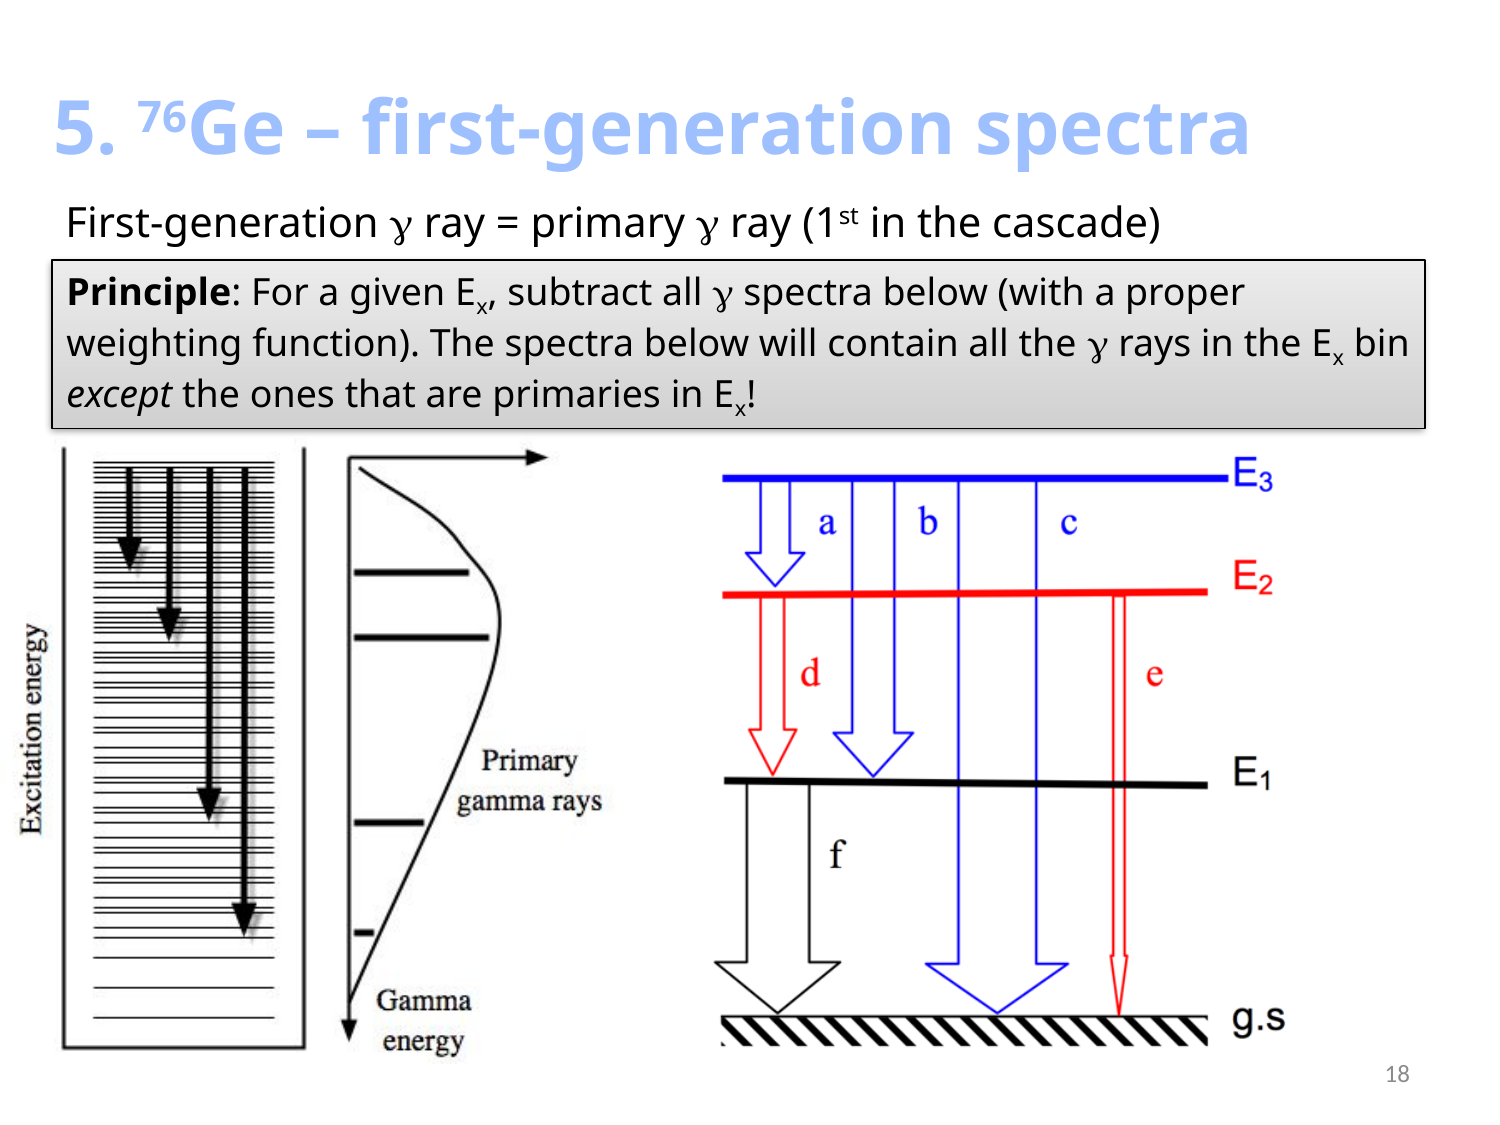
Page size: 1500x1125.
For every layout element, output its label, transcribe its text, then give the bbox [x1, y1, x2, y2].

text_box First-generation g ray = primary g ray (1st in the cascade) [50, 188, 1176, 254]
text_box 5. 76Ge – first-generation spectra [38, 4, 1313, 246]
slide_number 18 [1074, 1042, 1425, 1103]
picture [0, 412, 622, 1064]
picture [679, 451, 1314, 1064]
text_box Principle: For a given Ex, subtract all g spectra below (with a proper weighting function). The spectra below will contain all the g rays in the Ex bin except the ones that are primaries in Ex! [51, 259, 1426, 429]
